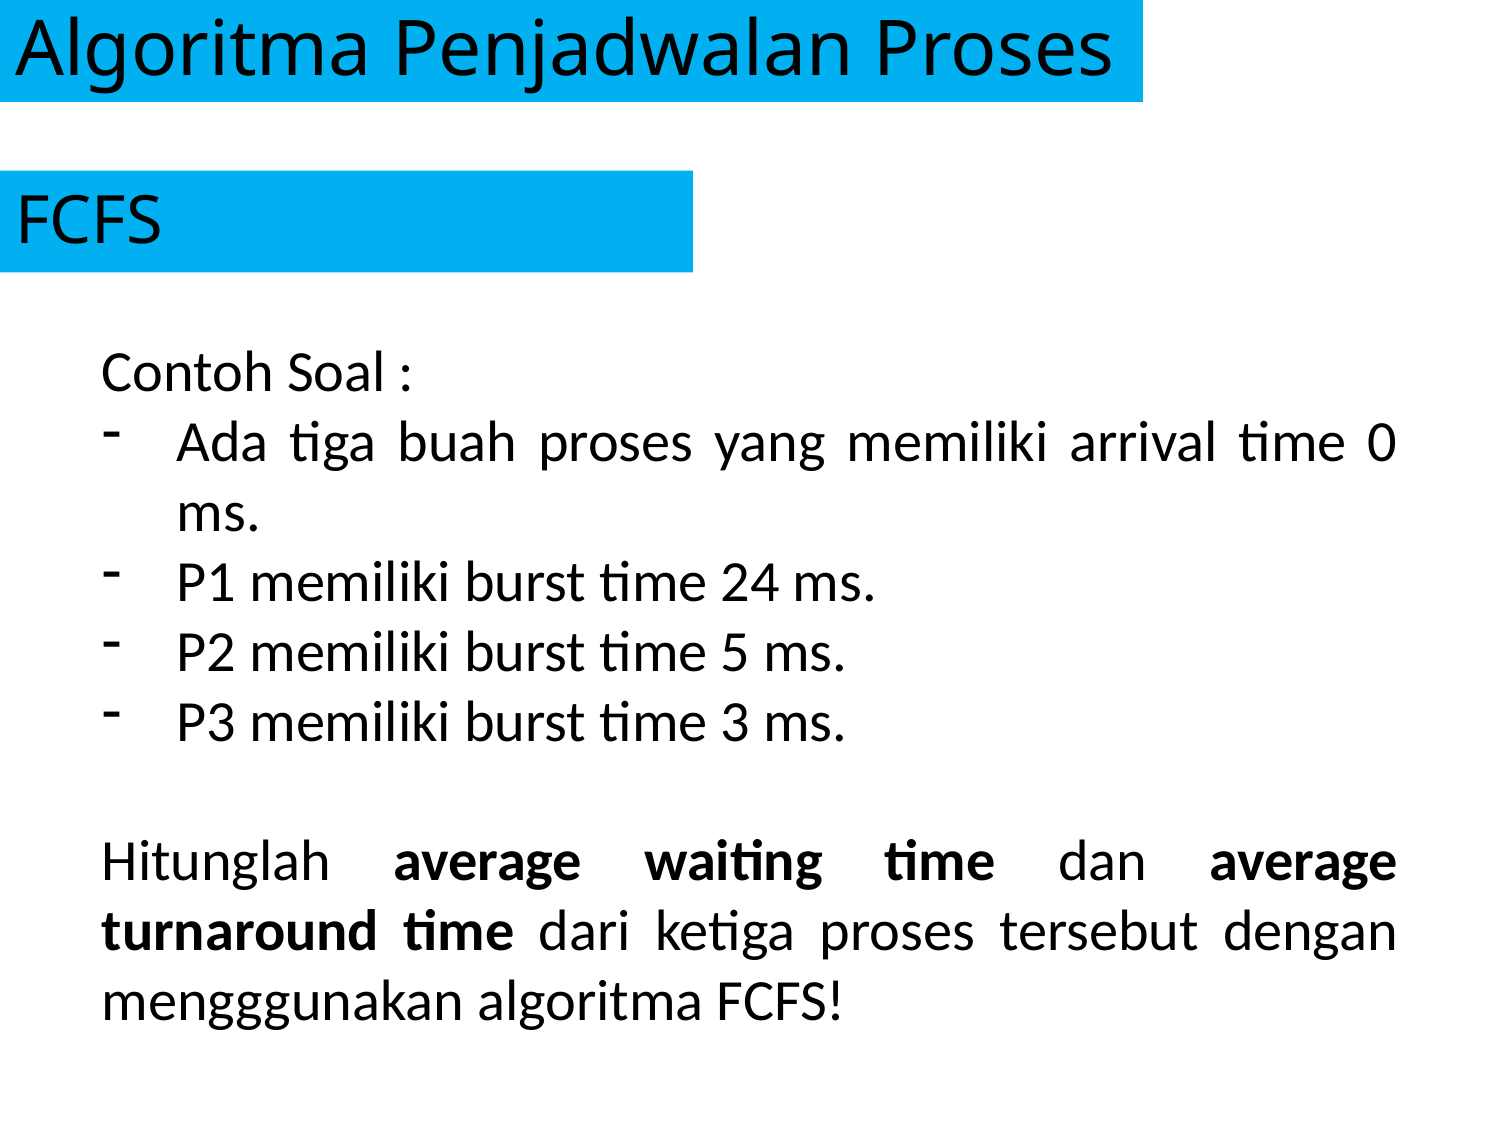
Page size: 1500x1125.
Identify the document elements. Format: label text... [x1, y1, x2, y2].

text_box Contoh Soal : Ada tiga buah proses yang memiliki arrival time 0 ms. P1 memiliki burst time 24 ms. P2 memiliki burst time 5 ms. P3 memiliki burst time 3 ms. Hitunglah average waiting time dan average turnaround time dari ketiga proses tersebut dengan mengggunakan algoritma FCFS! [87, 325, 1413, 1040]
title Algoritma Penjadwalan Proses [0, 0, 1143, 102]
text_box FCFS [0, 170, 693, 273]
